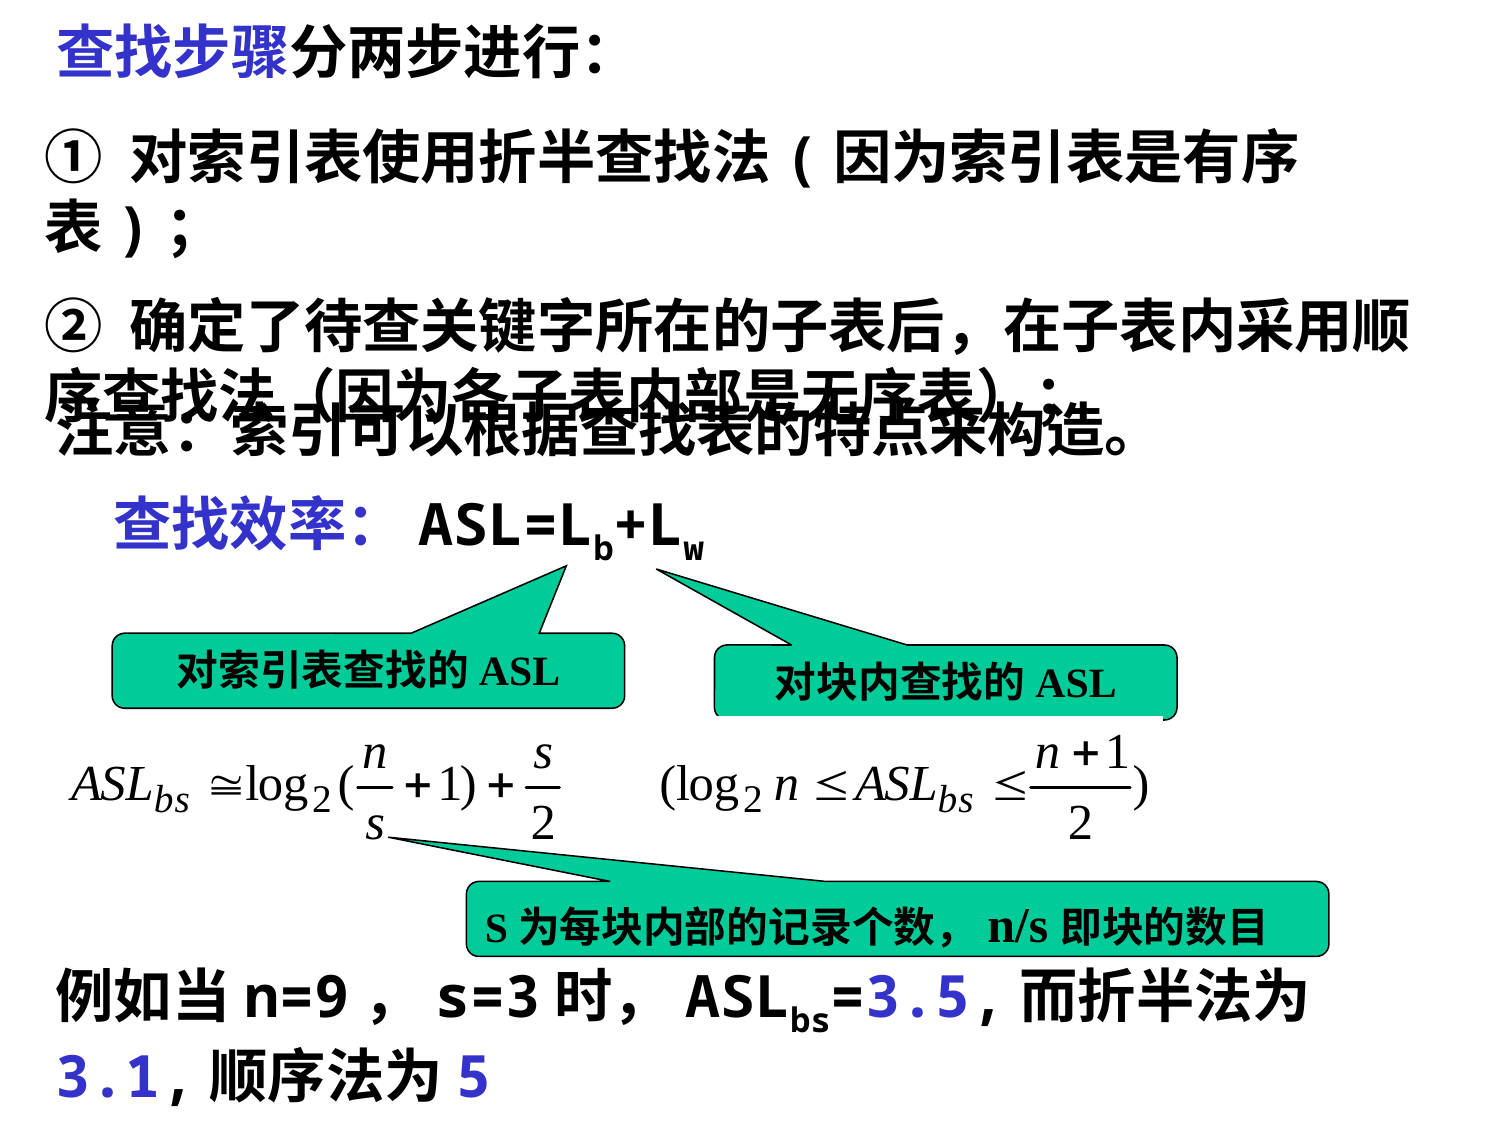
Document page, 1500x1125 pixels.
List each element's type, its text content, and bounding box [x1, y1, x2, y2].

text_box 注意：索引可以根据查找表的特点来构造。 [41, 385, 1329, 471]
text_box 查找效率：ASL=Lb+Lw [98, 479, 719, 575]
title 查找步骤分两步进行： [41, 19, 680, 82]
text_box 对块内查找的ASL [666, 575, 1178, 720]
text_box ① 对索引表使用折半查找法(因为索引表是有序表)； ② 确定了待查关键字所在的子表后，在子表内采用顺序查找法（因为各子表内部是无序表）； [29, 112, 1455, 437]
text_box 对索引表查找的ASL [112, 575, 625, 709]
text_box S为每块内部的记录个数，n/s即块的数目 [466, 864, 1329, 952]
text_box 例如当n=9，s=3时，ASLbs=3.5,而折半法为3.1,顺序法为5 [41, 952, 1412, 1117]
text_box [56, 715, 1163, 857]
